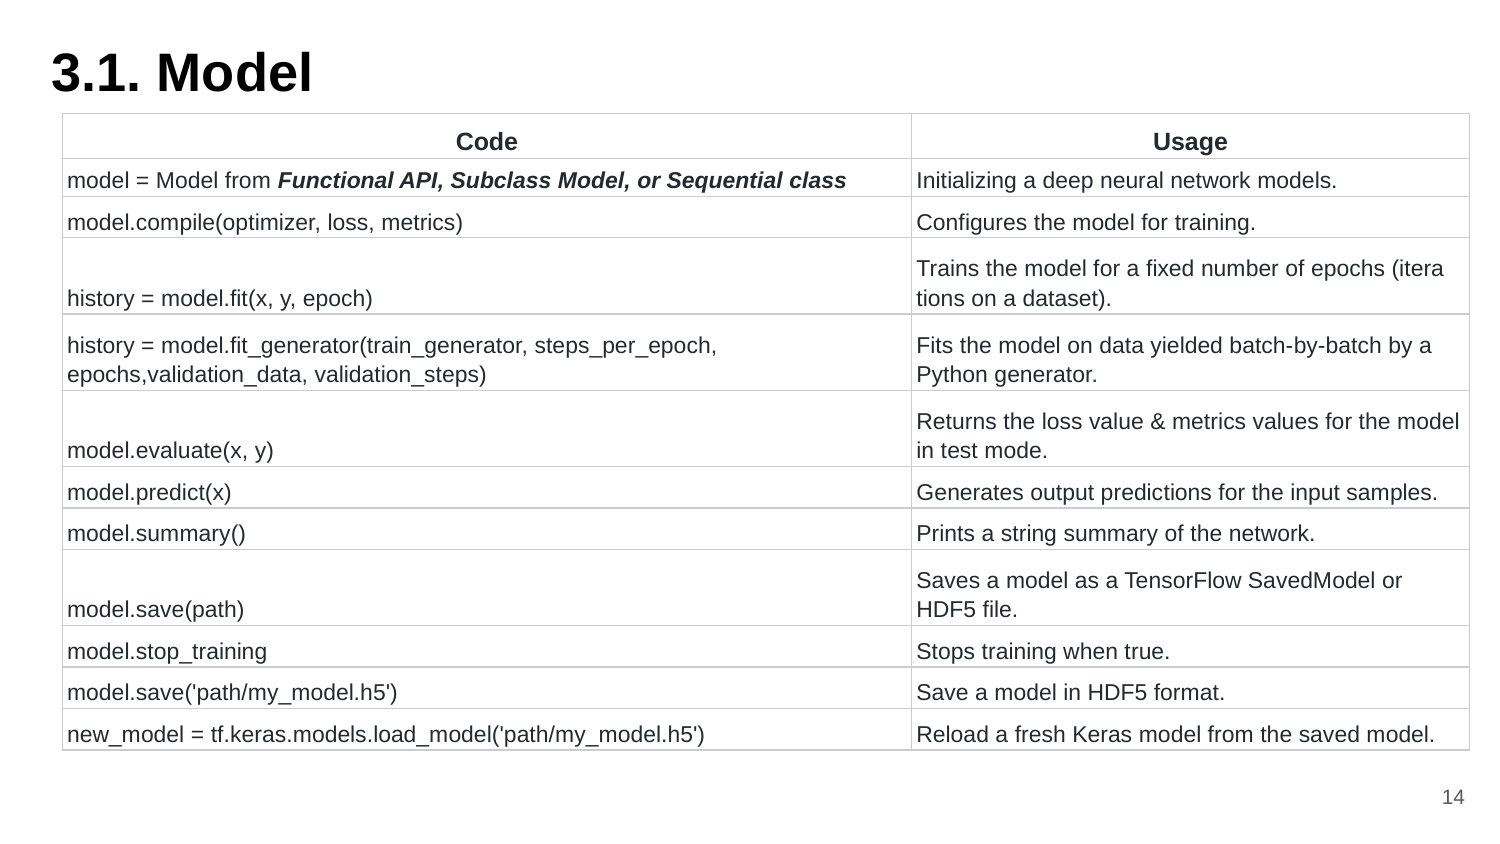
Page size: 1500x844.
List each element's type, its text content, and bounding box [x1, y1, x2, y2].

table_cell Save a model in HDF5 format. [912, 668, 1469, 708]
table_cell history = model.fit(x, y, epoch) [63, 238, 911, 313]
table_cell Saves a model as a TensorFlow SavedModel or HDF5 file. [912, 550, 1469, 625]
table_header Usage [912, 114, 1469, 158]
table_cell Returns the loss value & metrics values for the model in test mode. [912, 391, 1469, 466]
table_cell model.pr­edi­ct(x) [63, 467, 911, 507]
table_cell model = Model from Functional API, Subclass Model, or Sequential class [63, 159, 911, 196]
table_cell Reload a fresh Keras model from the saved model. [912, 709, 1469, 749]
table_cell Initializing a deep neural network models. [912, 159, 1469, 196]
table_cell model.co­mpi­le(­opt­imizer, loss, metrics) [63, 197, 911, 237]
table_cell model.su­mma­ry() [63, 509, 911, 549]
table_cell model.save(path) [63, 550, 911, 625]
table_cell model.stop_training [63, 626, 911, 666]
table_cell Generates output predic­tions for the input samples. [912, 467, 1469, 507]
table_cell new_model = tf.keras.models.load_model('path/my_model.h5') [63, 709, 911, 749]
table_cell Trains the model for a fixed number of epochs (itera­tions on a dataset). [912, 238, 1469, 313]
table_cell model.save('path/my_model.h5') [63, 668, 911, 708]
table_cell model.ev­alu­ate(x, y) [63, 391, 911, 466]
text_box 3.1. Model [36, 22, 1459, 118]
table_cell Stops training when true. [912, 626, 1469, 666]
slide_number ‹#› [1389, 764, 1480, 830]
table_cell Prints a string summary of the network. [912, 509, 1469, 549]
table_cell Fits the model on data yielded batch-­by-­batch by a Python generator. [912, 315, 1469, 390]
table_cell history = model.fit_generator(train_generator, steps_per_epoch, epochs,validation_data, validation_steps) [63, 315, 911, 390]
table_cell Configures the model for training. [912, 197, 1469, 237]
table_header Code [63, 114, 911, 158]
